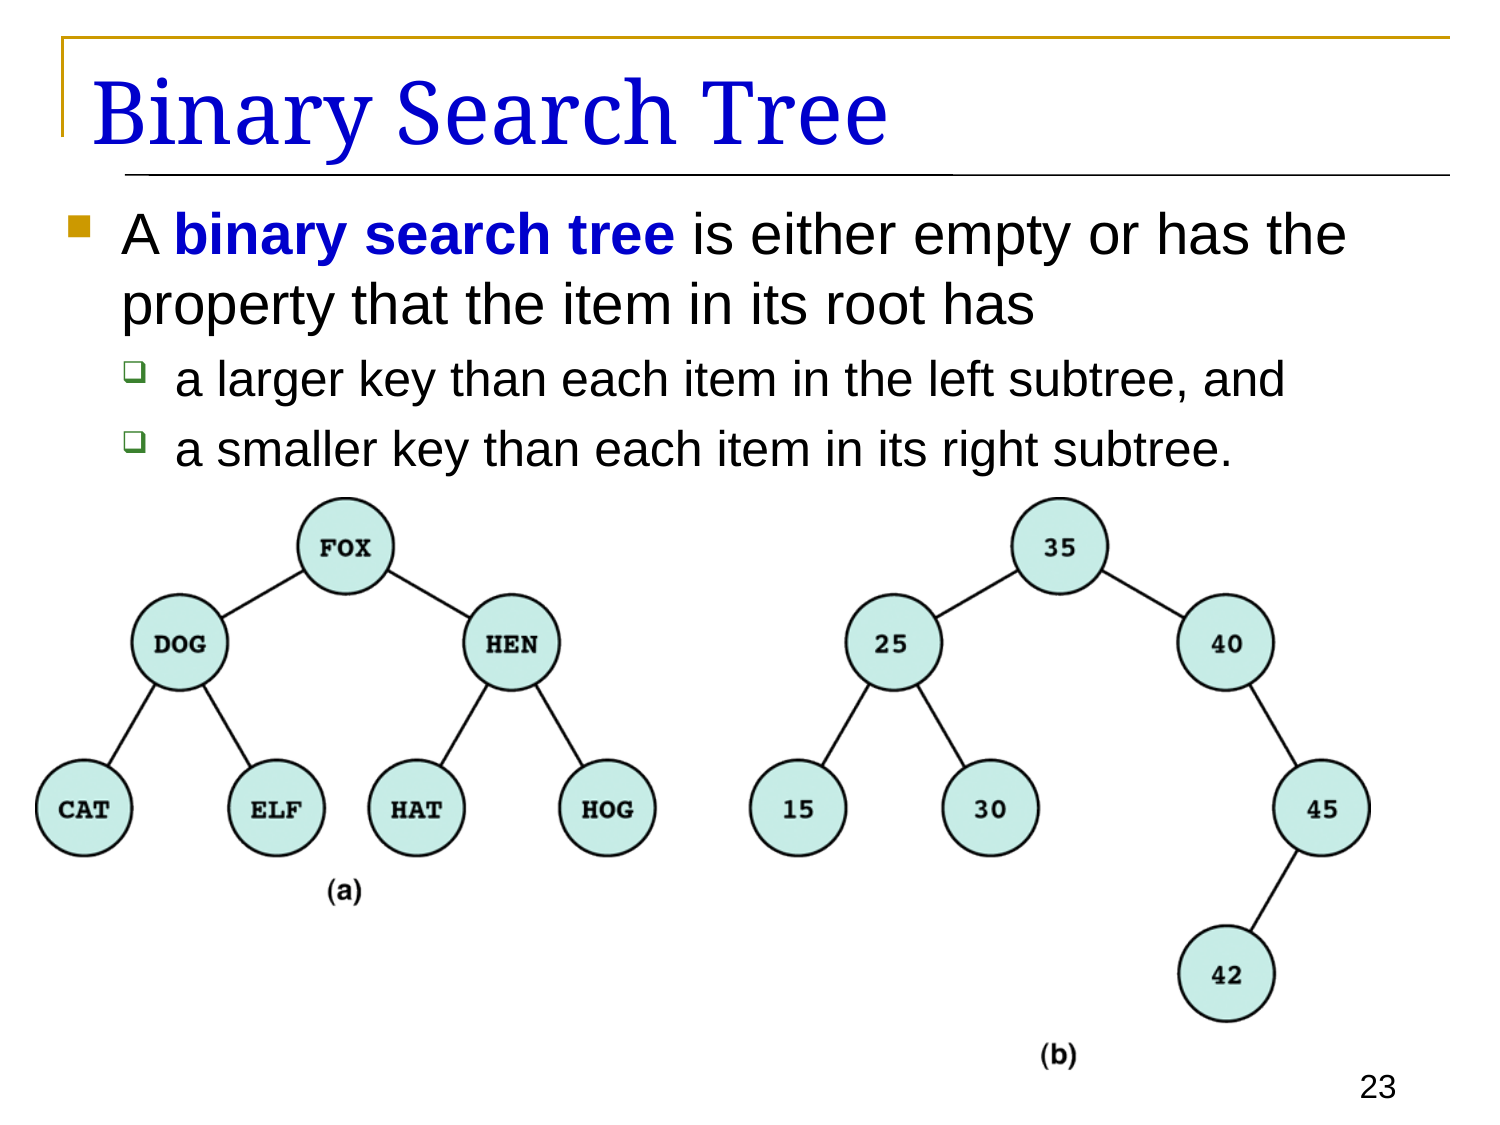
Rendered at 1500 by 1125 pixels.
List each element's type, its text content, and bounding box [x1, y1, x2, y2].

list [35, 497, 1371, 1077]
title Binary Search Tree [76, 49, 1451, 173]
list A binary search tree is either empty or has the property that the item in its root has a larger key than each item in the left subtree, and a smaller key than each item in its right subtree. [49, 188, 1451, 540]
